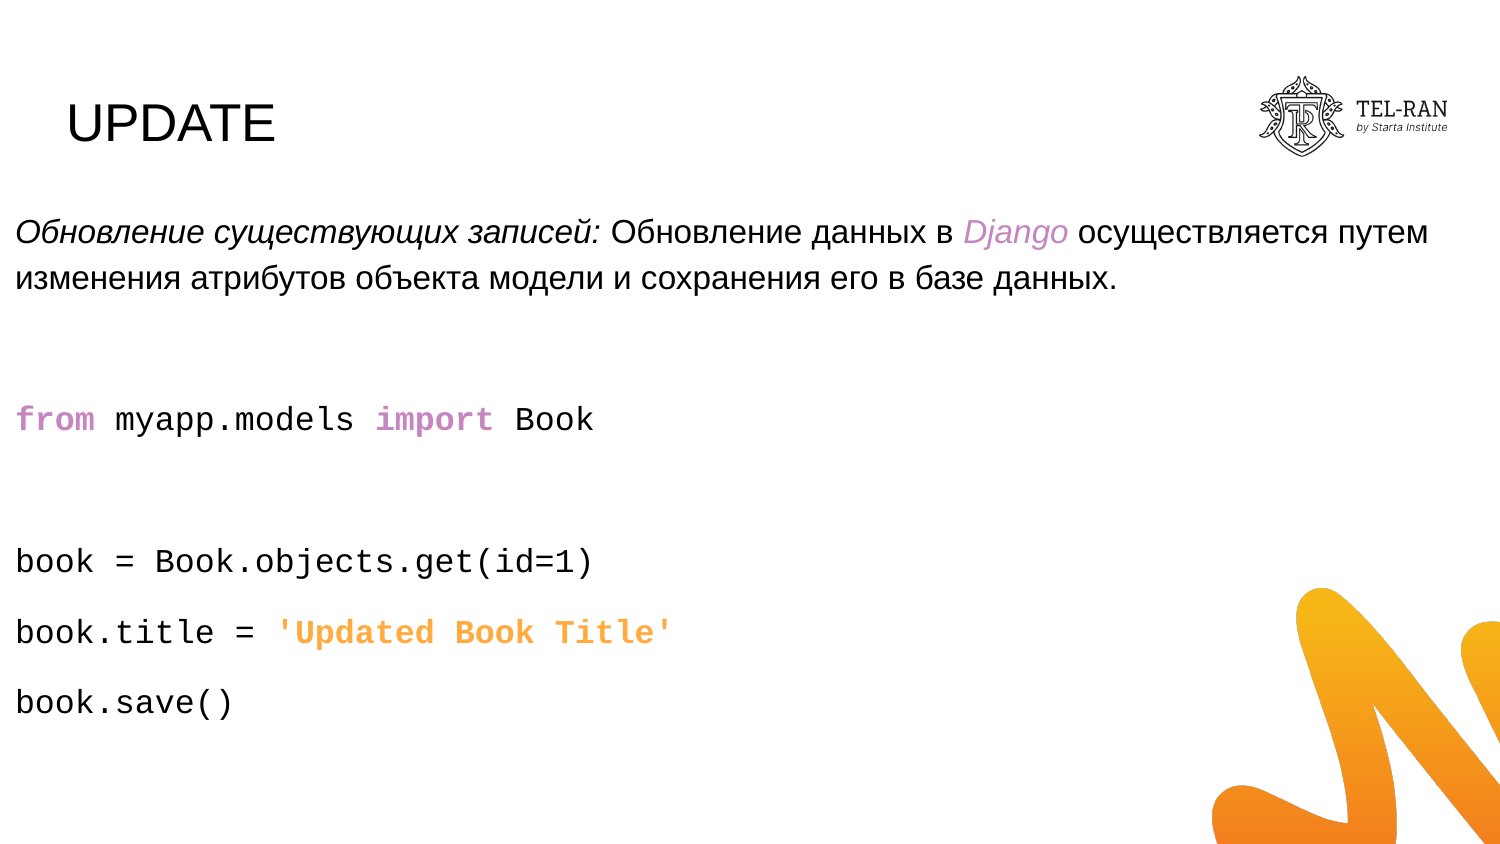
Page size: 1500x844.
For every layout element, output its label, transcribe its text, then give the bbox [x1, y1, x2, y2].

picture [1259, 76, 1447, 157]
list Обновление существующих записей: Обновление данных в Django осуществляется путем изменения атрибутов объекта модели и сохранения его в базе данных. from myapp.models import Book book = Book.objects.get(id=1) book.title = 'Updated Book Title' book.save() [0, 189, 1500, 844]
title UPDATE [51, 72, 1449, 167]
picture [1152, 588, 1500, 844]
